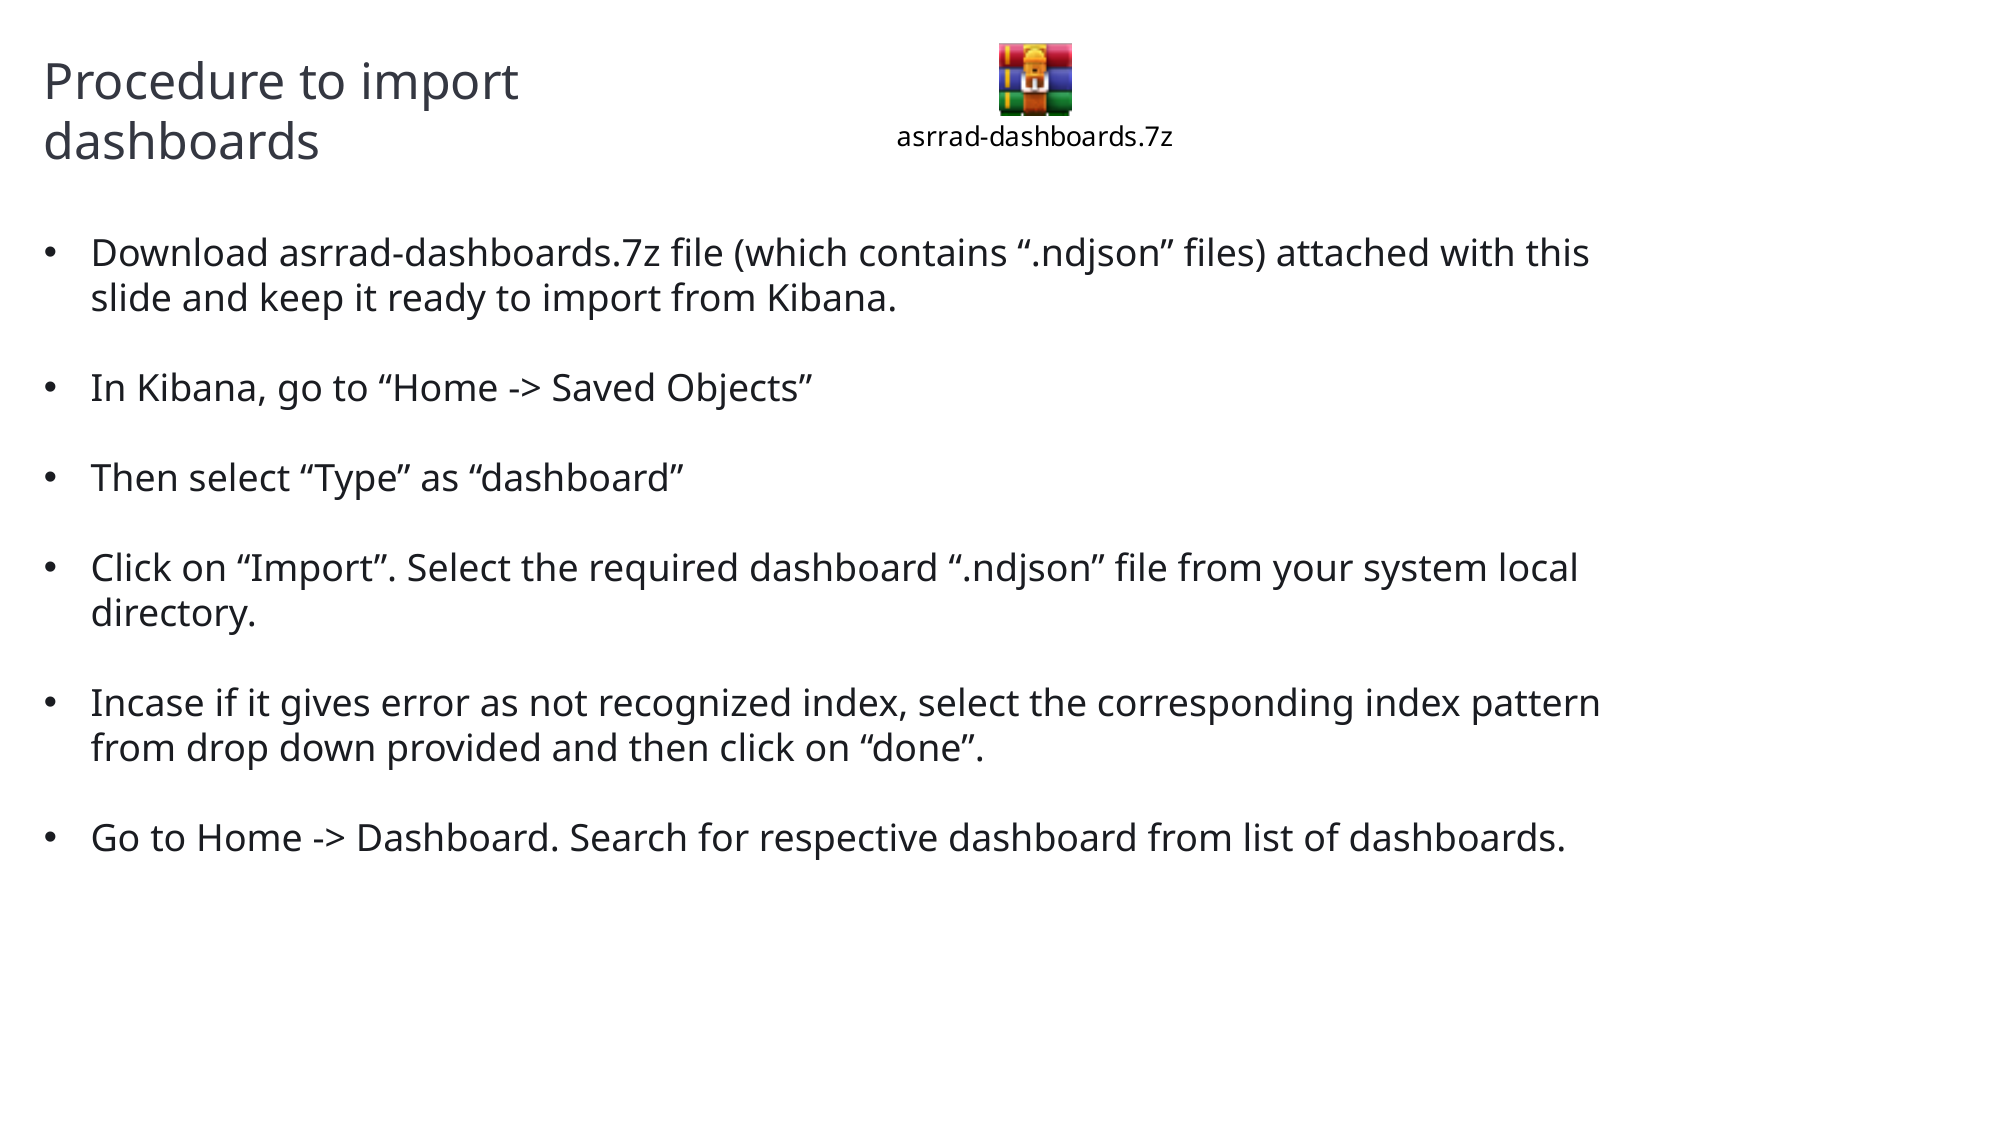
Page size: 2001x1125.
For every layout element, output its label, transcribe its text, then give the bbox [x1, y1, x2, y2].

text_box Download asrrad-dashboards.7z file (which contains “.ndjson” files) attached with this slide and keep it ready to import from Kibana. In Kibana, go to “Home -> Saved Objects” Then select “Type” as “dashboard” Click on “Import”. Select the required dashboard “.ndjson” file from your system local directory. Incase if it gives error as not recognized index, select the corresponding index pattern from drop down provided and then click on “done”. Go to Home -> Dashboard. Search for respective dashboard from list of dashboards. [29, 221, 1675, 912]
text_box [877, 42, 1194, 164]
text_box Procedure to import dashboards [29, 42, 813, 178]
